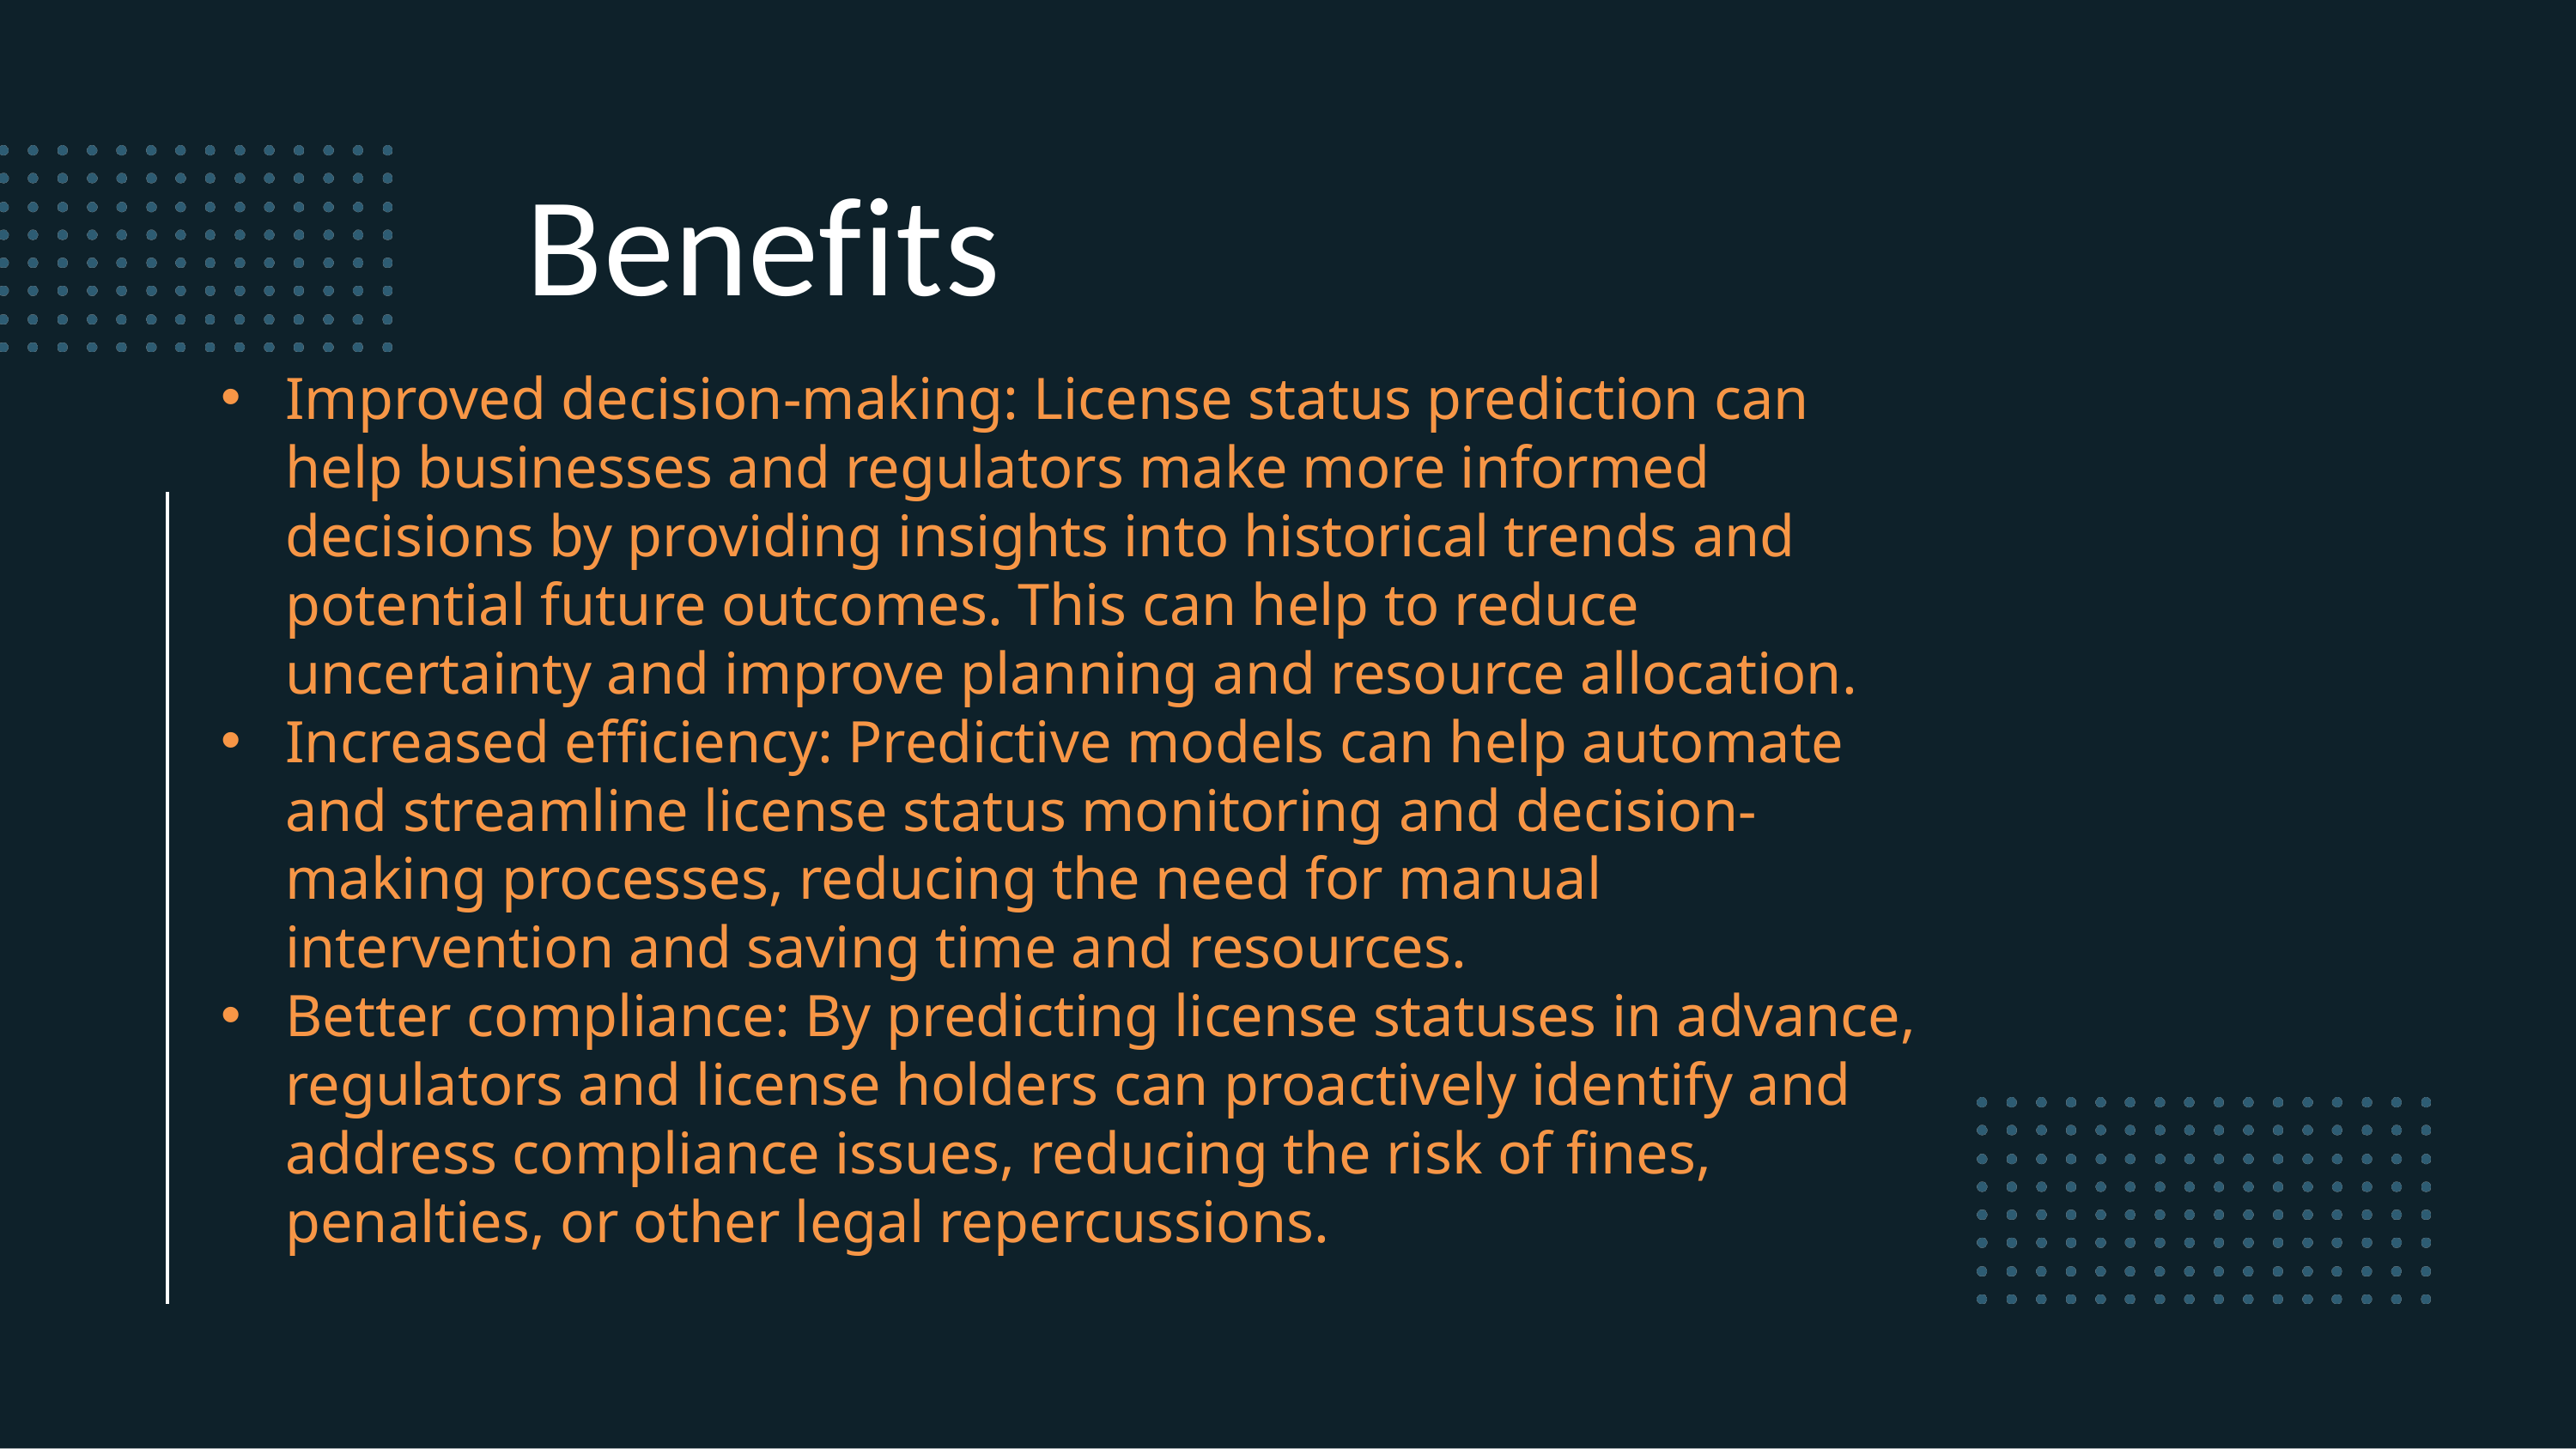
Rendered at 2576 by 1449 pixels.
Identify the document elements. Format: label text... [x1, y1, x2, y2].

picture [1977, 1097, 2431, 1305]
picture [0, 144, 392, 352]
text_box Improved decision-making: License status prediction can help businesses and regulators make more informed decisions by providing insights into historical trends and potential future outcomes. This can help to reduce uncertainty and improve planning and resource allocation. Increased efficiency: Predictive models can help automate and streamline license status monitoring and decision-making processes, reducing the need for manual intervention and saving time and resources. Better compliance: By predicting license statuses in advance, regulators and license holders can proactively identify and address compliance issues, reducing the risk of fines, penalties, or other legal repercussions. [208, 355, 1936, 1261]
title Benefits [524, 152, 1005, 355]
